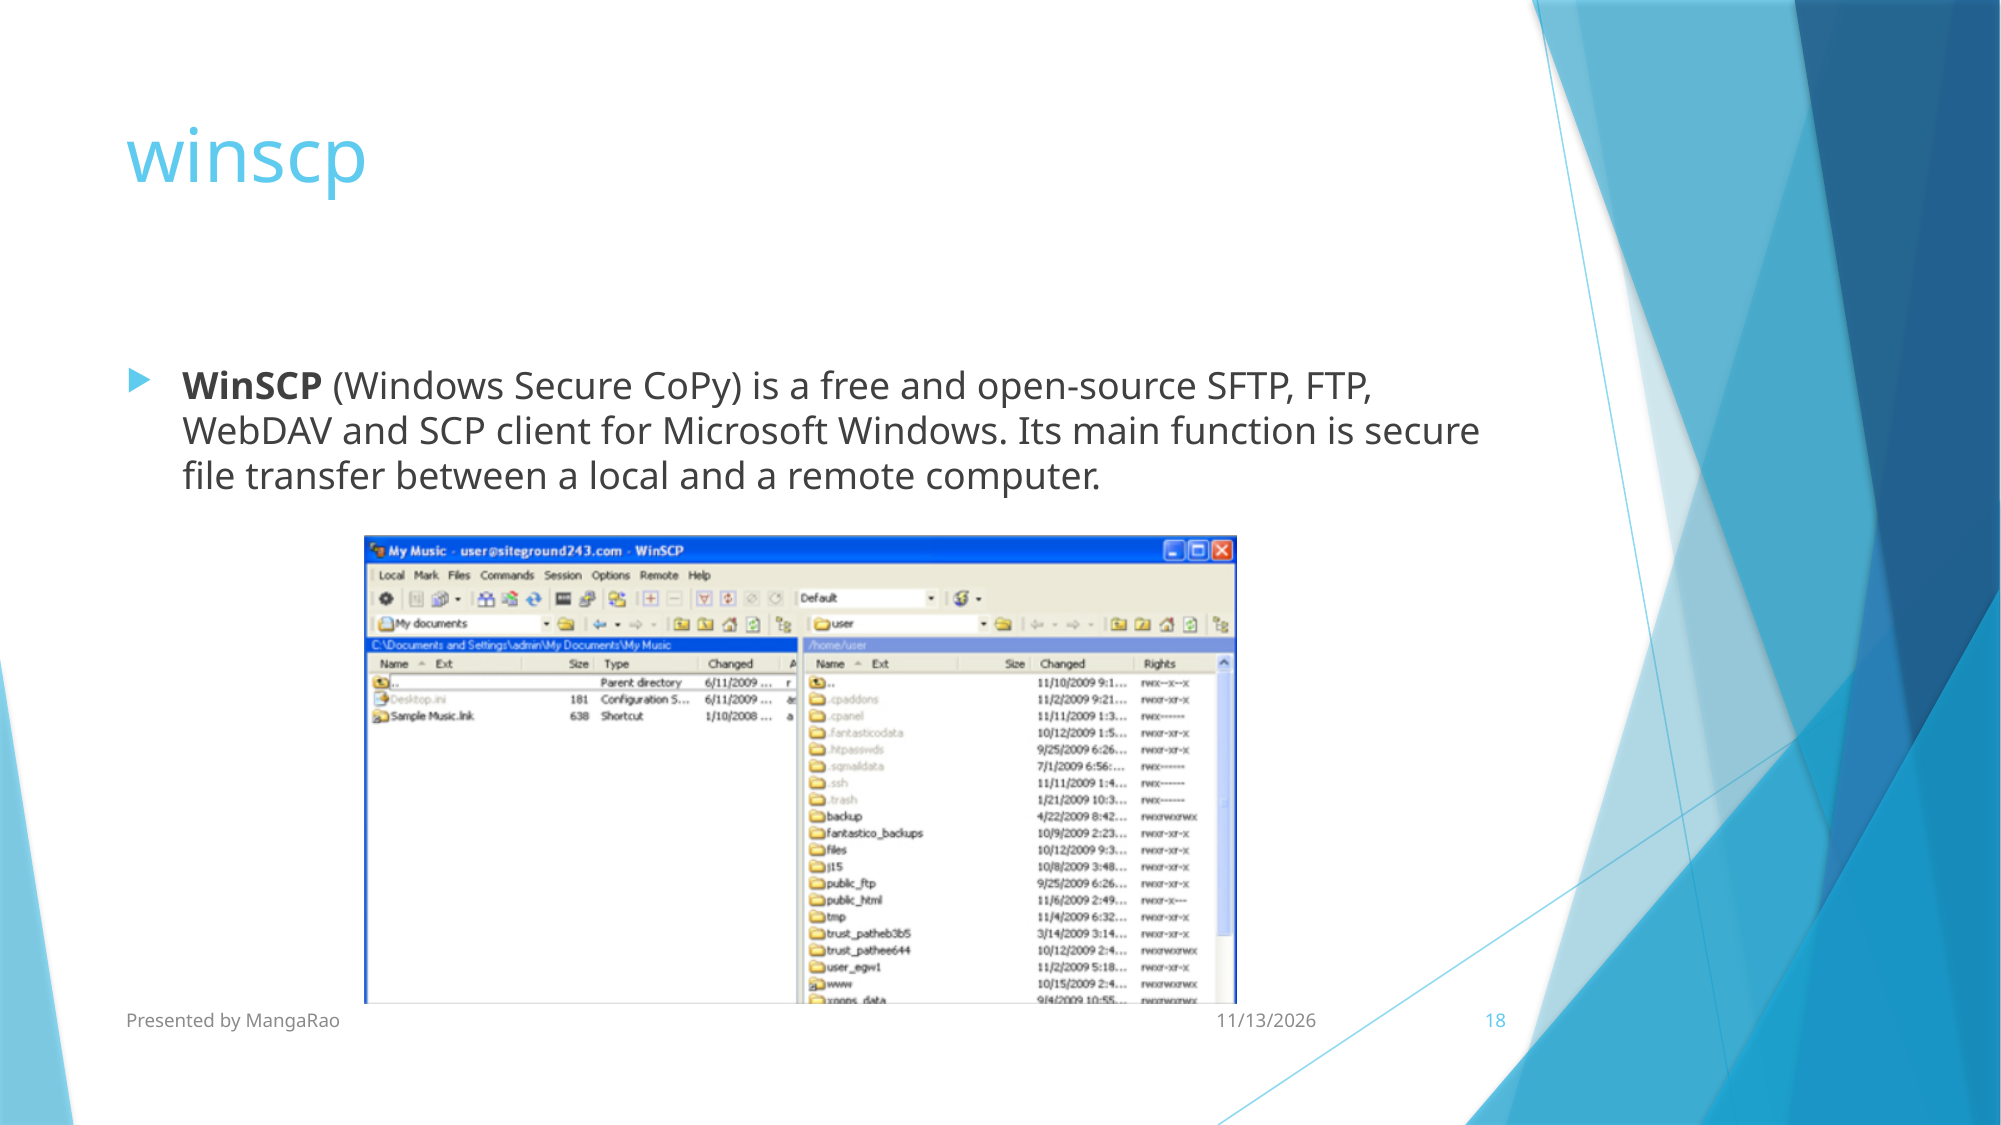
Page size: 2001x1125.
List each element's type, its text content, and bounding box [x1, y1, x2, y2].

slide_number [1181, 991, 1332, 1051]
list WinSCP (Windows Secure CoPy) is a free and open-source SFTP, FTP, WebDAV and SCP client for Microsoft Windows. Its main function is secure file transfer between a local and a remote computer. [111, 354, 1522, 992]
slide_number 18 [1409, 991, 1522, 1051]
picture [364, 535, 1237, 1004]
footer Presented by MangaRao [111, 991, 1145, 1051]
title winscp [111, 99, 1522, 317]
